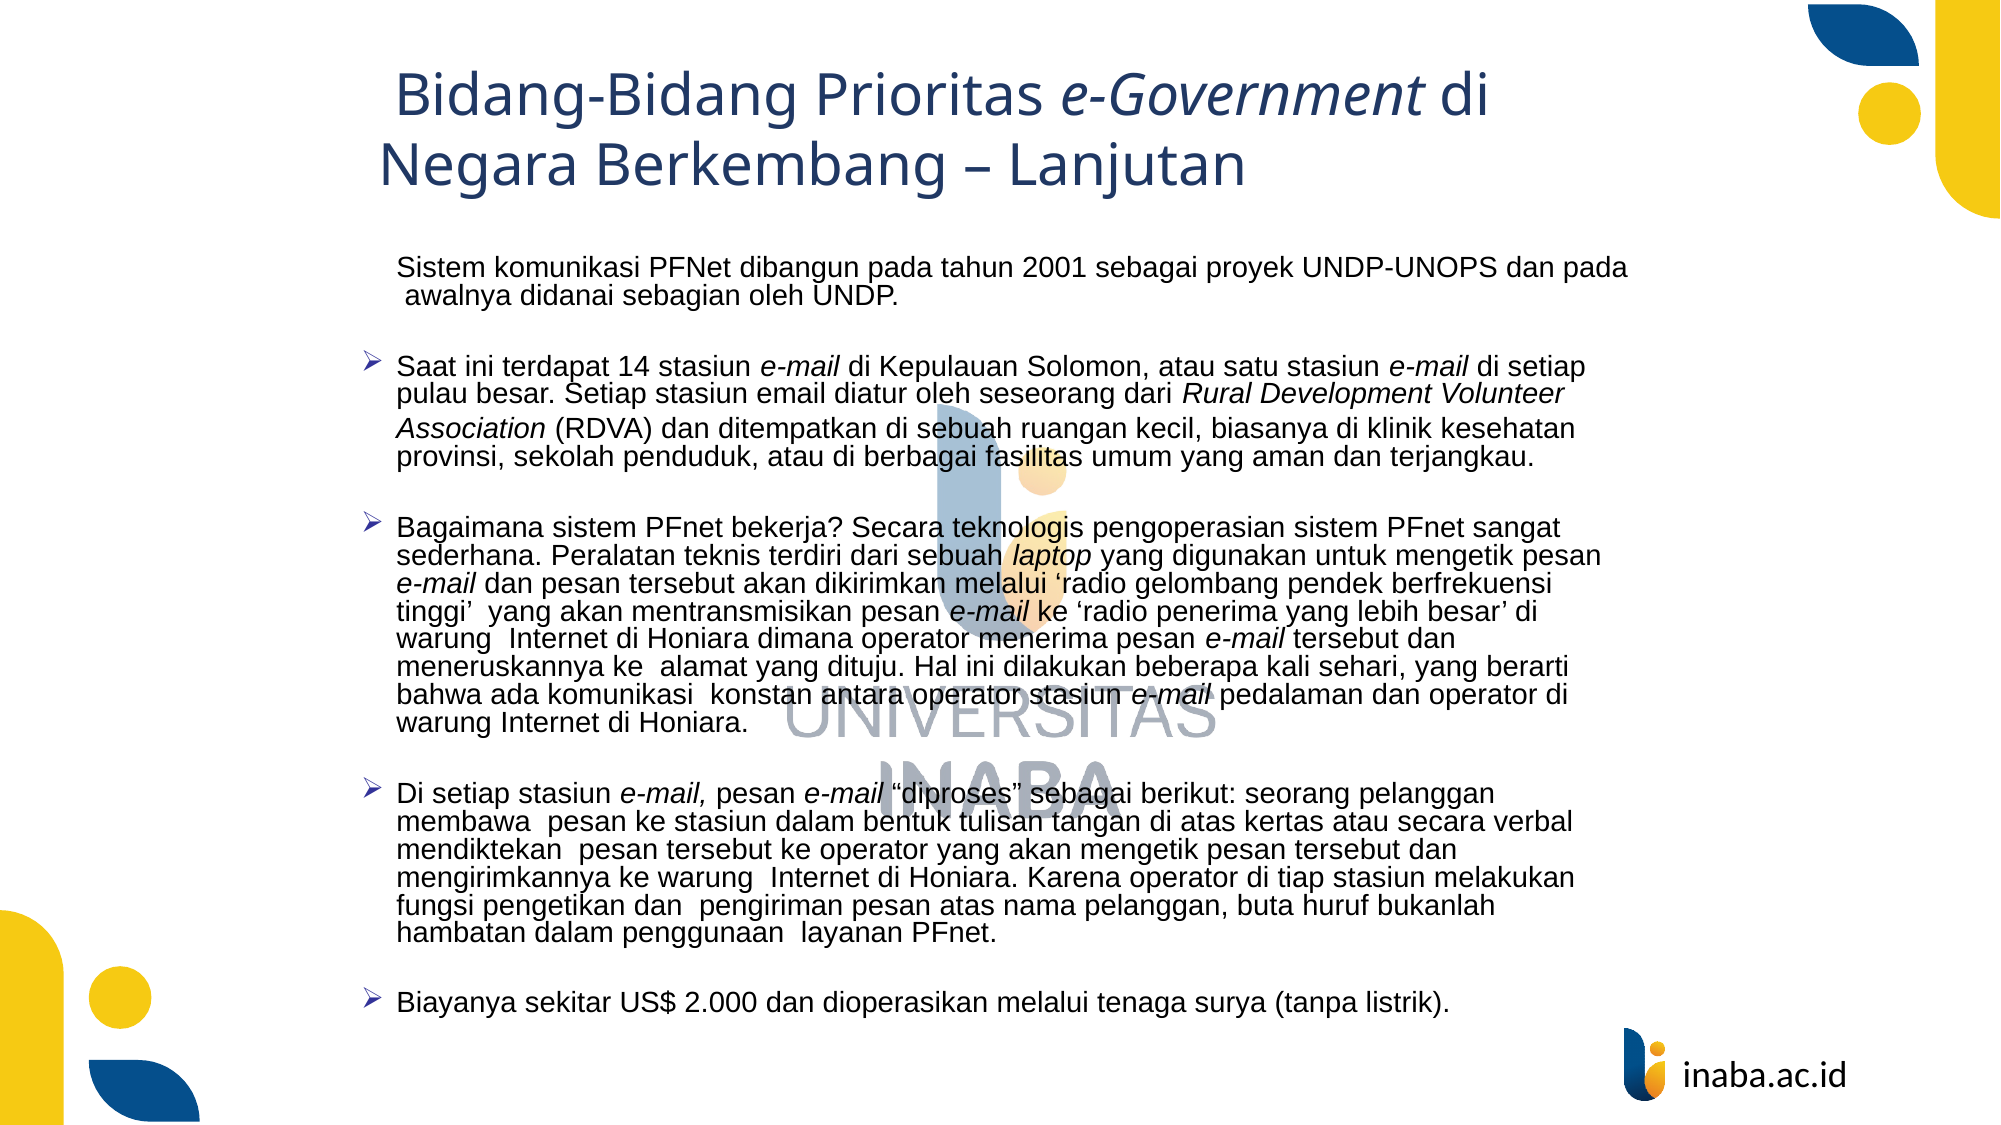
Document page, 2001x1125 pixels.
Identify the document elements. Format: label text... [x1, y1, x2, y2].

picture [1624, 1028, 1665, 1101]
text_box Sistem komunikasi PFNet dibangun pada tahun 2001 sebagai proyek UNDP-UNOPS dan pada awalnya didanai sebagian oleh UNDP. Saat ini terdapat 14 stasiun e-mail di Kepulauan Solomon, atau satu stasiun e-mail di setiap pulau besar. Setiap stasiun email diatur oleh seseorang dari Rural Development Volunteer Association (RDVA) dan ditempatkan di sebuah ruangan kecil, biasanya di klinik kesehatan provinsi, sekolah penduduk, atau di berbagai fasilitas umum yang aman dan terjangkau. Bagaimana sistem PFnet bekerja? Secara teknologis pengoperasian sistem PFnet sangat sederhana. Peralatan teknis terdiri dari sebuah laptop yang digunakan untuk mengetik pesan e-mail dan pesan tersebut akan dikirimkan melalui ‘radio gelombang pendek berfrekuensi tinggi’ yang akan mentransmisikan pesan e-mail ke ‘radio penerima yang lebih besar’ di warung Internet di Honiara dimana operator menerima pesan e-mail tersebut dan meneruskannya ke alamat yang dituju. Hal ini dilakukan beberapa kali sehari, yang berarti bahwa ada komunikasi konstan antara operator stasiun e-mail pedalaman dan operator di warung Internet di Honiara. Di setiap stasiun e-mail, pesan e-mail “diproses” sebagai berikut: seorang pelanggan membawa pesan ke stasiun dalam bentuk tulisan tangan di atas kertas atau secara verbal mendiktekan pesan tersebut ke operator yang akan mengetik pesan tersebut dan mengirimkannya ke warung Internet di Honiara. Karena operator di tiap stasiun melakukan fungsi pengetikan dan pengiriman pesan atas nama pelanggan, buta huruf bukanlah hambatan dalam penggunaan layanan PFnet. Biayanya sekitar US$ 2.000 dan dioperasikan melalui tenaga surya (tanpa listrik). [338, 246, 1635, 1019]
title Bidang-Bidang Prioritas e-Government di Negara Berkembang – Lanjutan [376, 31, 1659, 221]
